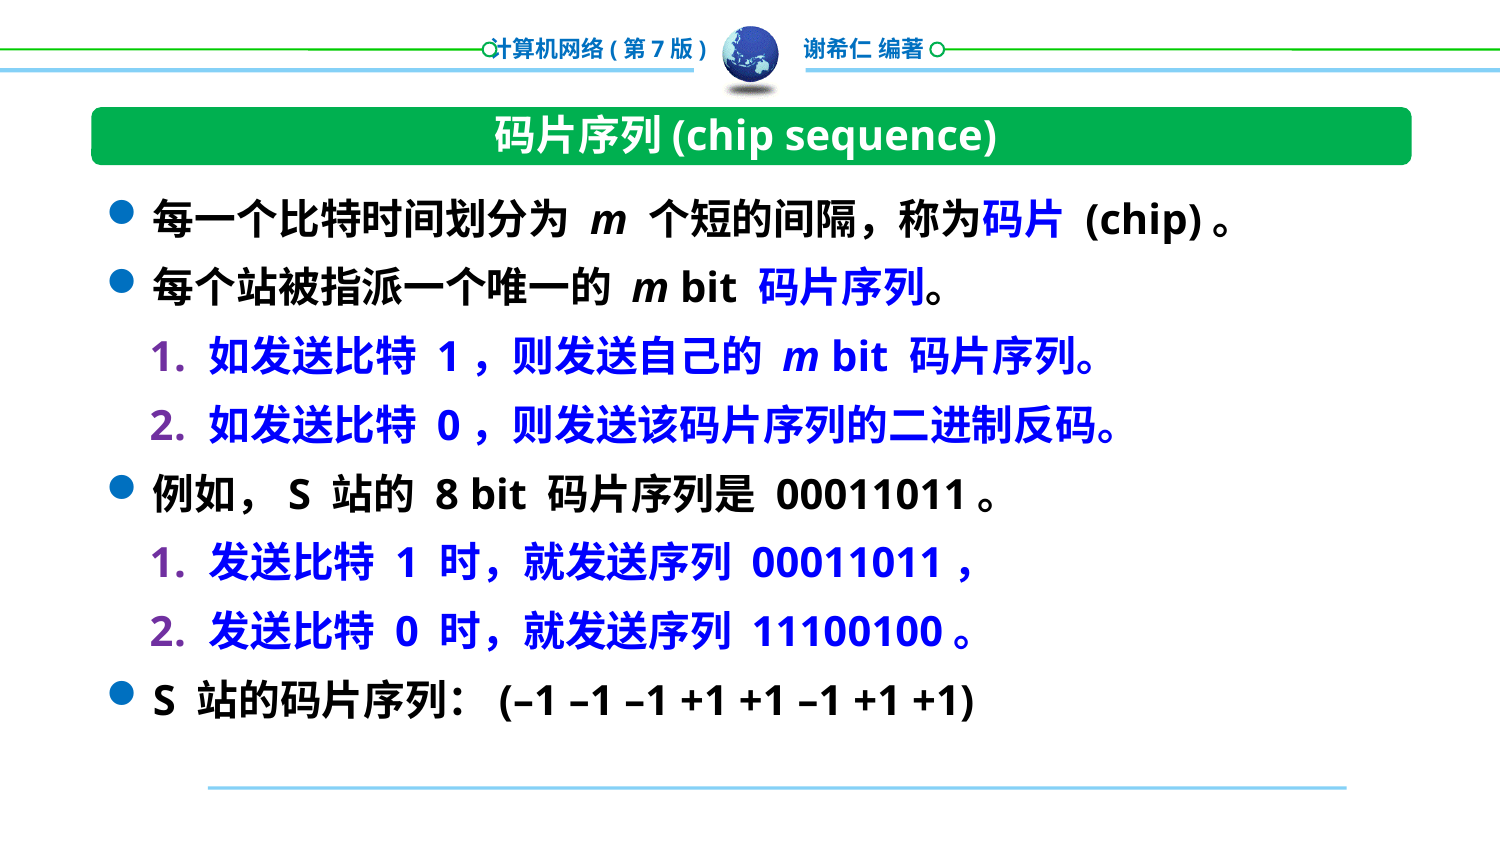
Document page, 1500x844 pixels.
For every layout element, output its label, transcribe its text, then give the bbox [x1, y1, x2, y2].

text_box [1023, 107, 1412, 166]
text_box 码片序列(chip sequence) [480, 101, 1023, 166]
text_box [91, 107, 480, 166]
picture [720, 24, 780, 100]
text_box 每一个比特时间划分为 m 个短的间隔，称为码片 (chip)。 每个站被指派一个唯一的 m bit 码片序列。 如发送比特 1，则发送自己的 m bit 码片序列。 如发送比特 0，则发送该码片序列的二进制反码。 例如，S 站的 8 bit 码片序列是 00011011。 发送比特 1 时，就发送序列 00011011， 发送比特 0 时，就发送序列 11100100。 S 站的码片序列：(–1 –1 –1 +1 +1 –1 +1 +1) [91, 166, 1412, 731]
